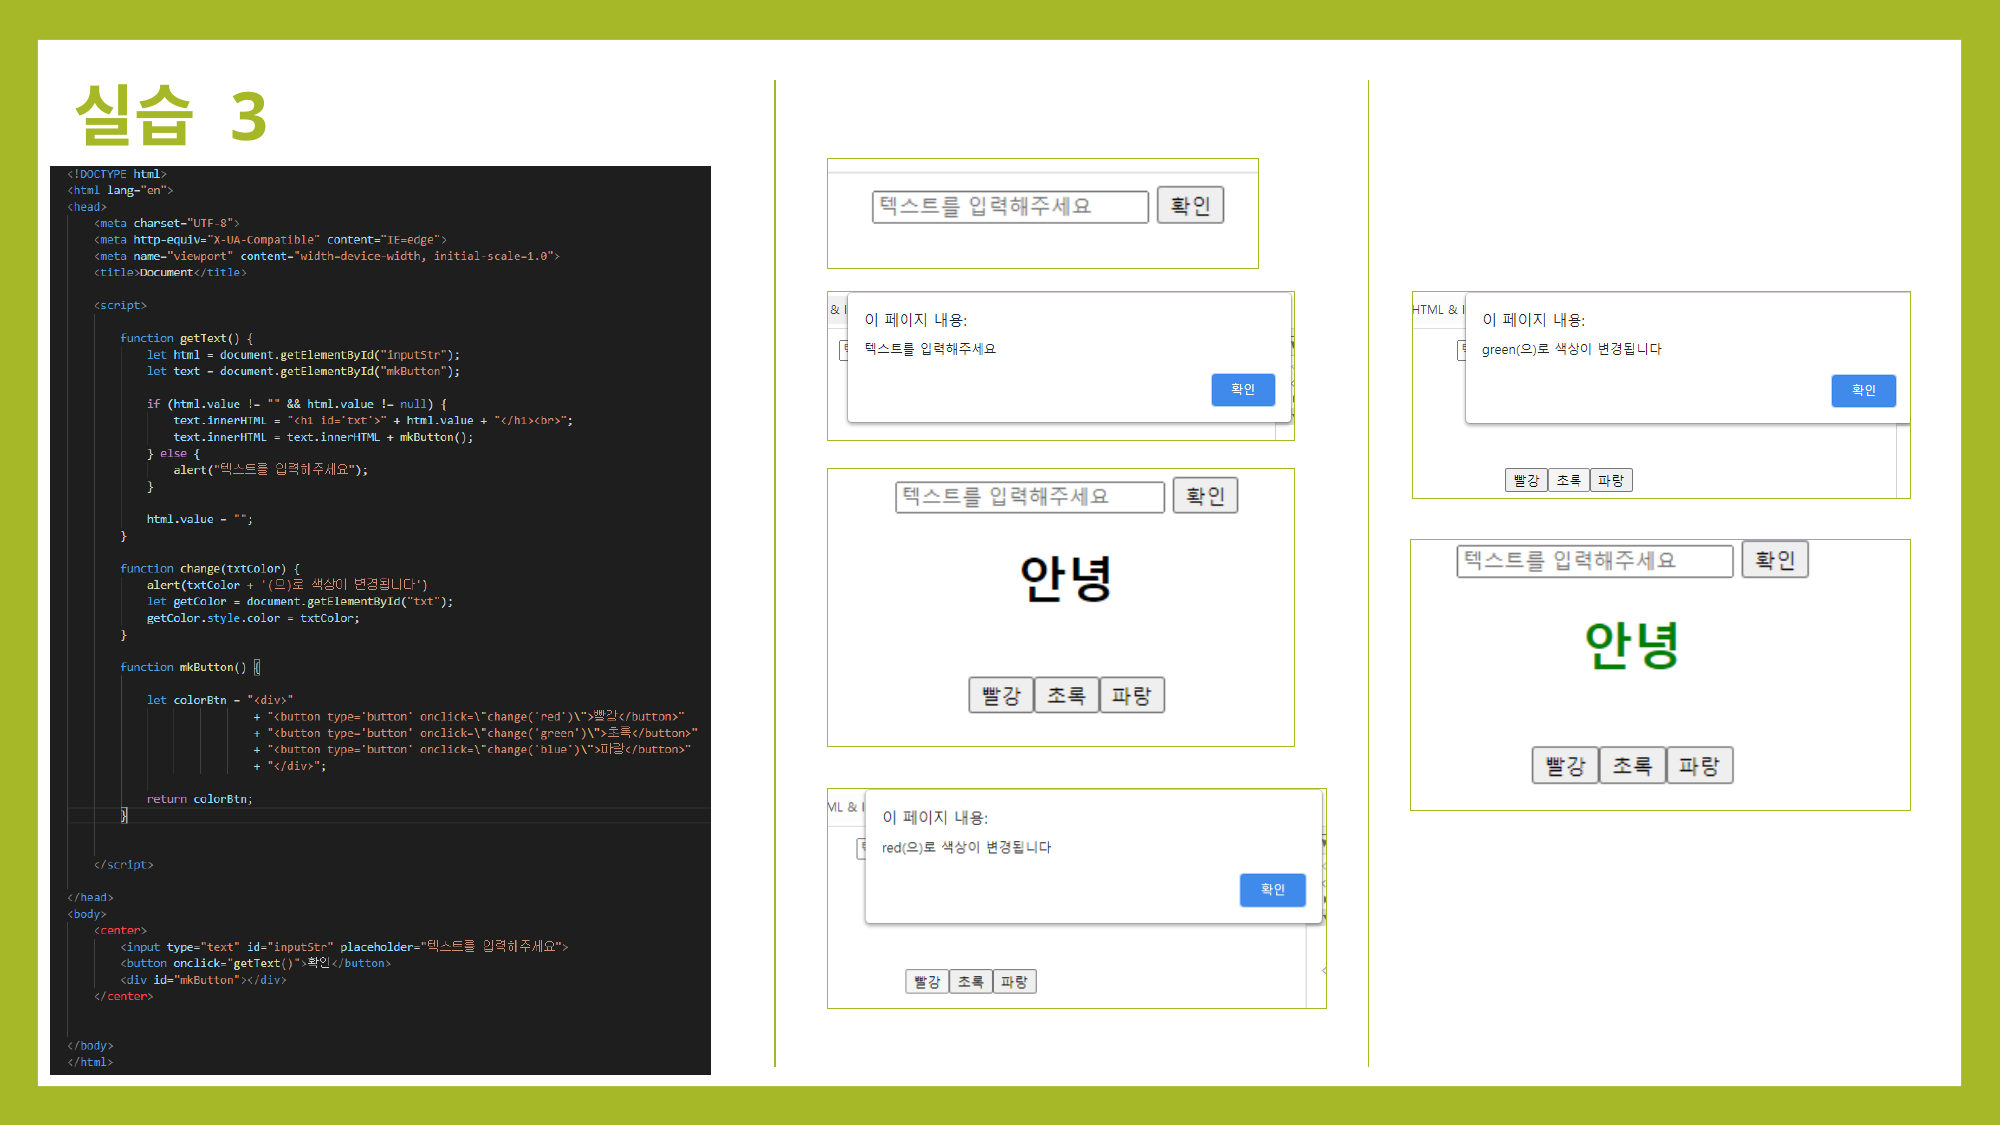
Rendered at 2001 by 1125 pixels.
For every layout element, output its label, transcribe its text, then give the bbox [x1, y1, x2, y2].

picture [827, 788, 1327, 1009]
picture [827, 290, 1295, 442]
picture [1412, 290, 1912, 499]
picture [50, 166, 712, 1076]
picture [827, 158, 1260, 269]
picture [827, 467, 1295, 747]
picture [1410, 539, 1912, 811]
title 실습 3 [58, 55, 1678, 183]
